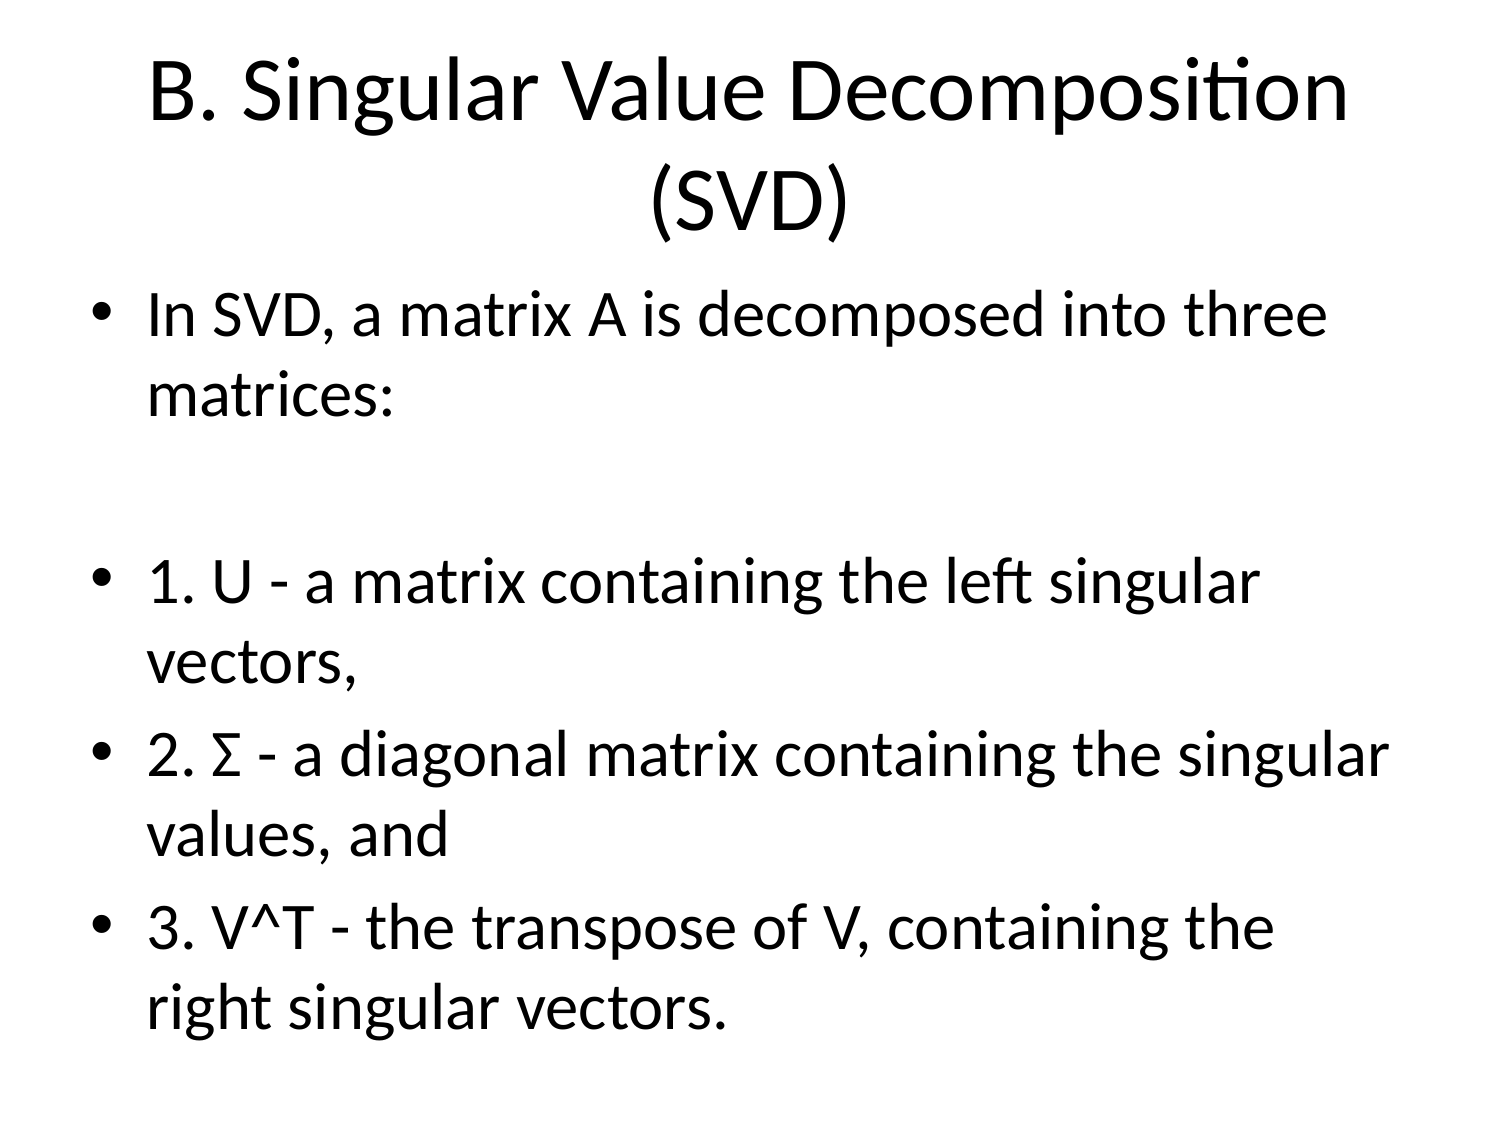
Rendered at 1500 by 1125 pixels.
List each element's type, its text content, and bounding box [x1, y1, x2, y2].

list In SVD, a matrix A is decomposed into three matrices: 1. U - a matrix containing the left singular vectors, 2. Σ - a diagonal matrix containing the singular values, and 3. V^T - the transpose of V, containing the right singular vectors. The decomposition can be represented as: A = UΣV^T. [75, 262, 1425, 1005]
title B. Singular Value Decomposition (SVD) [75, 45, 1425, 233]
